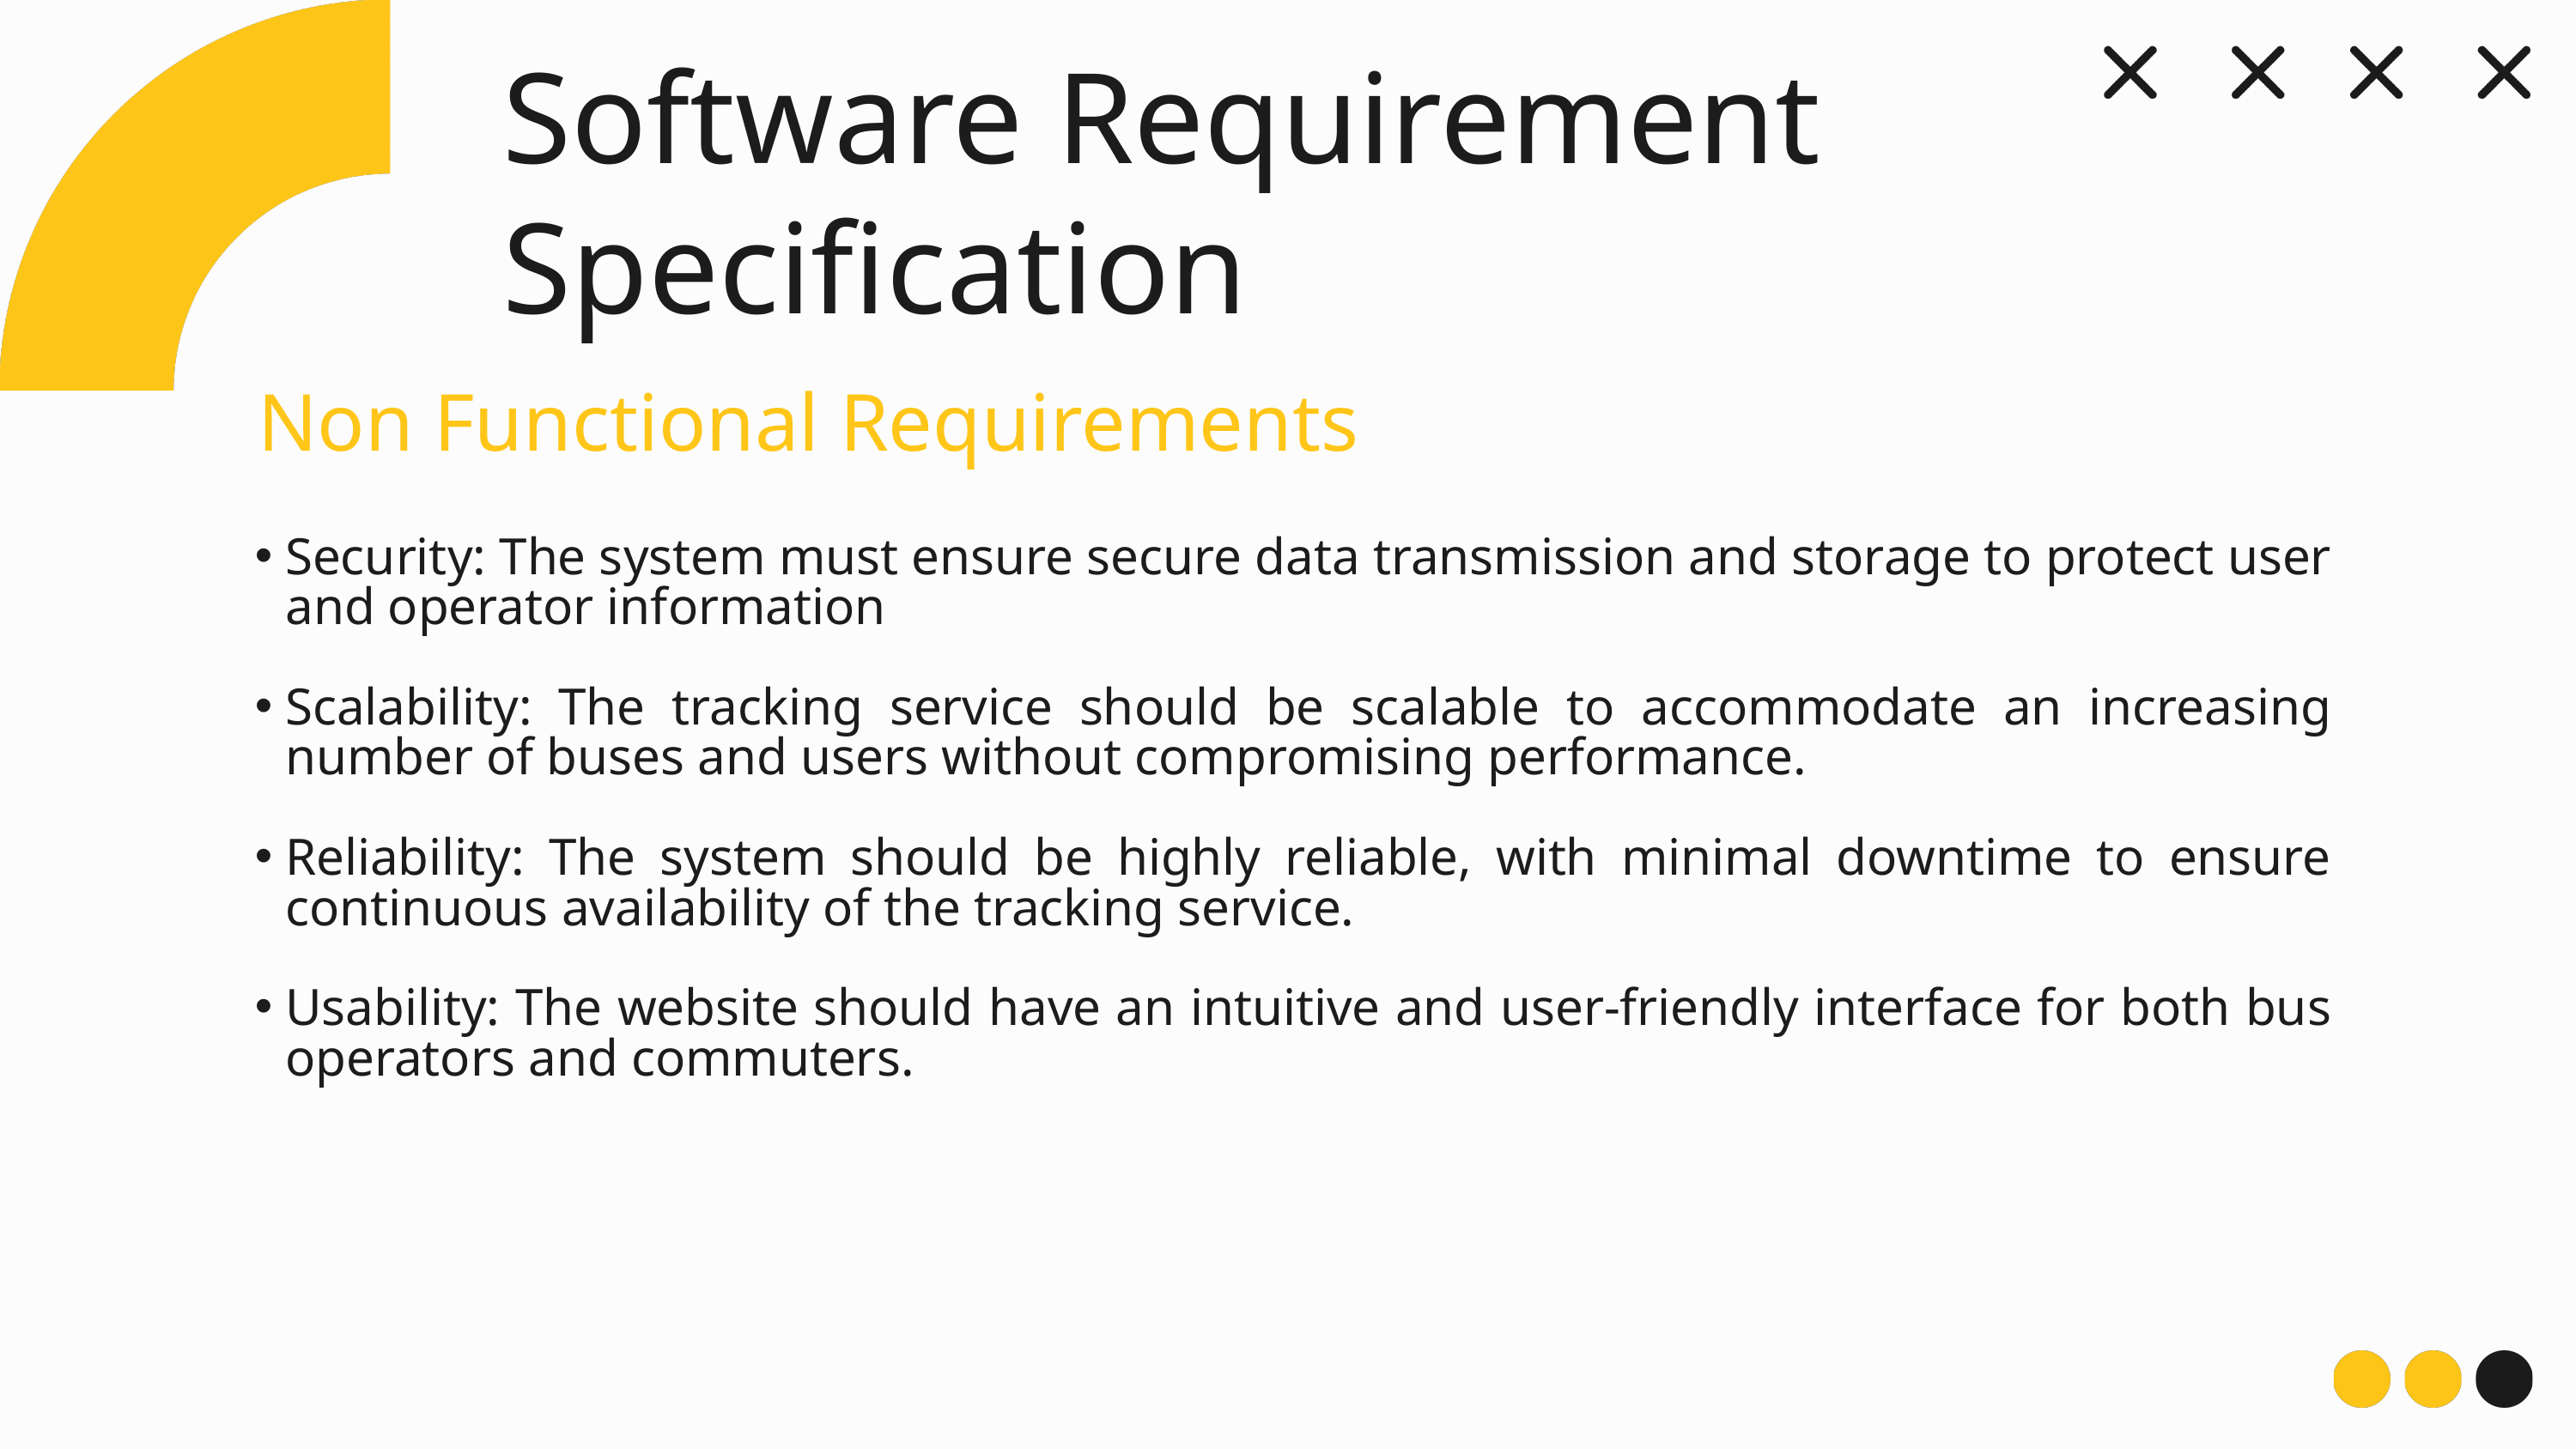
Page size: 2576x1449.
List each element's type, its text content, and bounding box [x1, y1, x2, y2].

text_box Security: The system must ensure secure data transmission and storage to protect user and operator information Scalability: The tracking service should be scalable to accommodate an increasing number of buses and users without compromising performance. Reliability: The system should be highly reliable, with minimal downtime to ensure continuous availability of the tracking service. Usability: The website should have an intuitive and user-friendly interface for both bus operators and commuters. [224, 534, 2332, 1086]
text_box [2404, 1350, 2462, 1408]
text_box Non Functional Requirements [258, 403, 1578, 468]
text_box [2101, 45, 2533, 99]
text_box [2476, 1350, 2533, 1408]
text_box [0, 0, 391, 391]
text_box [2333, 1350, 2391, 1408]
text_box Software Requirement Specification [502, 38, 1989, 339]
